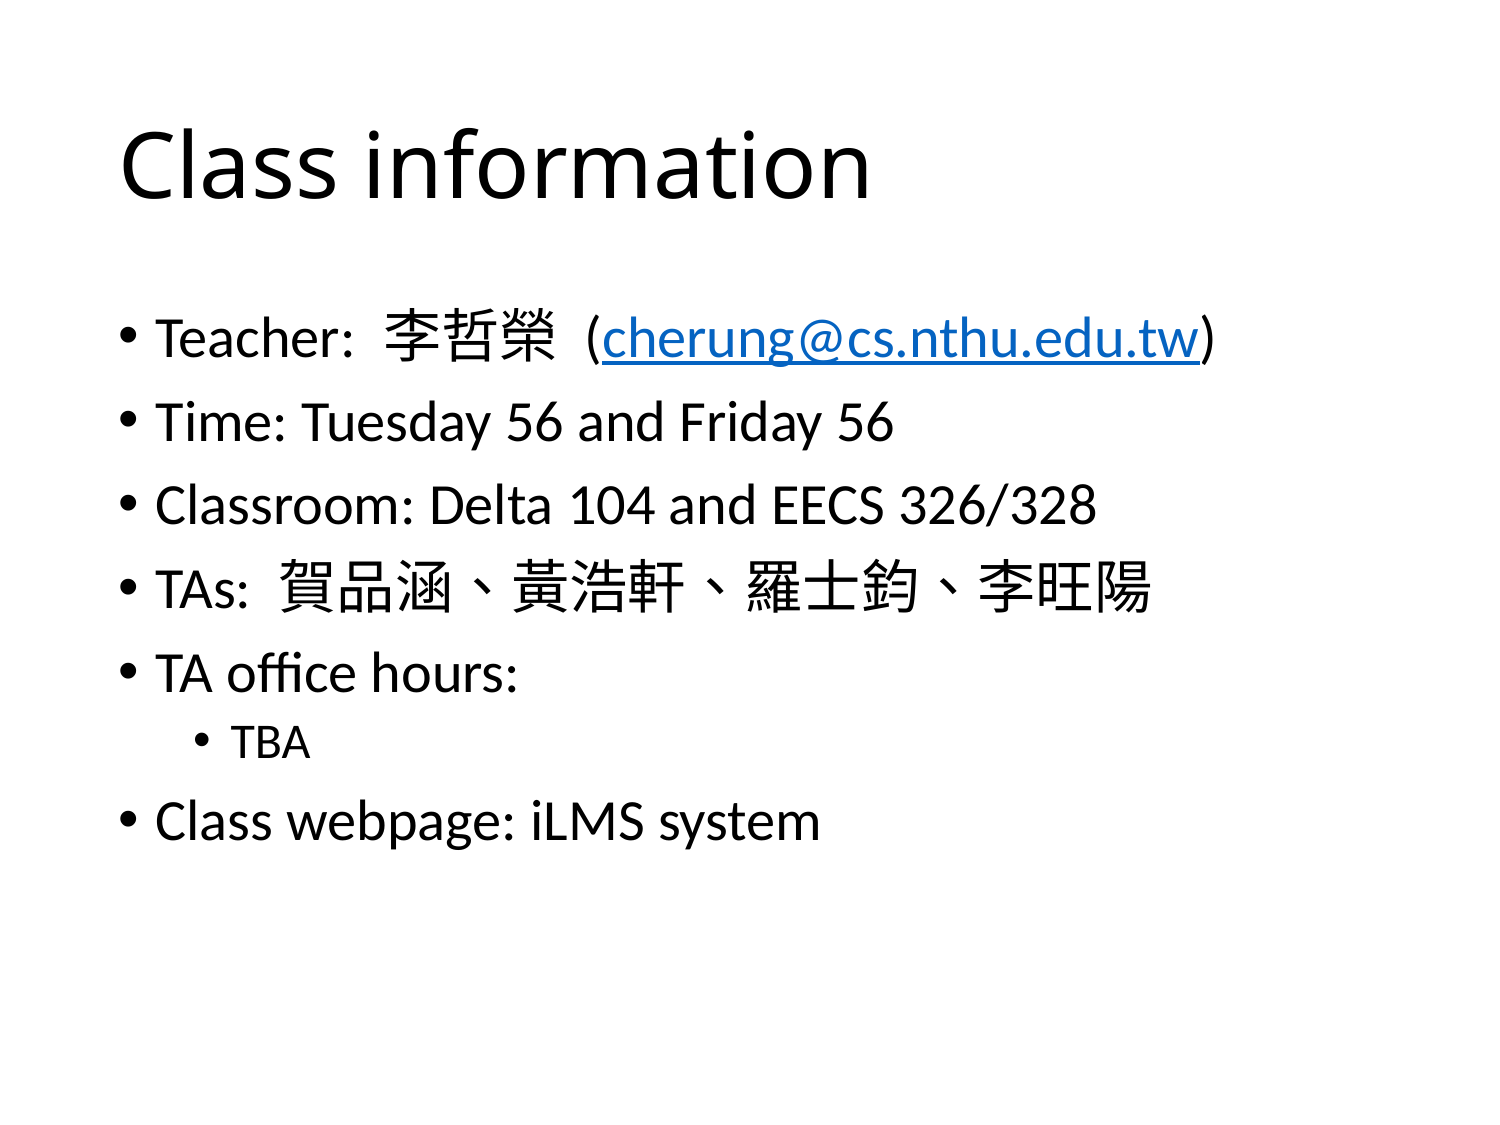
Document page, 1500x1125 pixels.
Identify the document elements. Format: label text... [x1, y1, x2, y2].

list Teacher: 李哲榮 (cherung@cs.nthu.edu.tw) Time: Tuesday 56 and Friday 56 Classroom: Delta 104 and EECS 326/328 TAs: 賀品涵、黃浩軒、羅士鈞、李旺陽 TA office hours: TBA Class webpage: iLMS system [103, 299, 1397, 1014]
title Class information [103, 59, 1397, 278]
